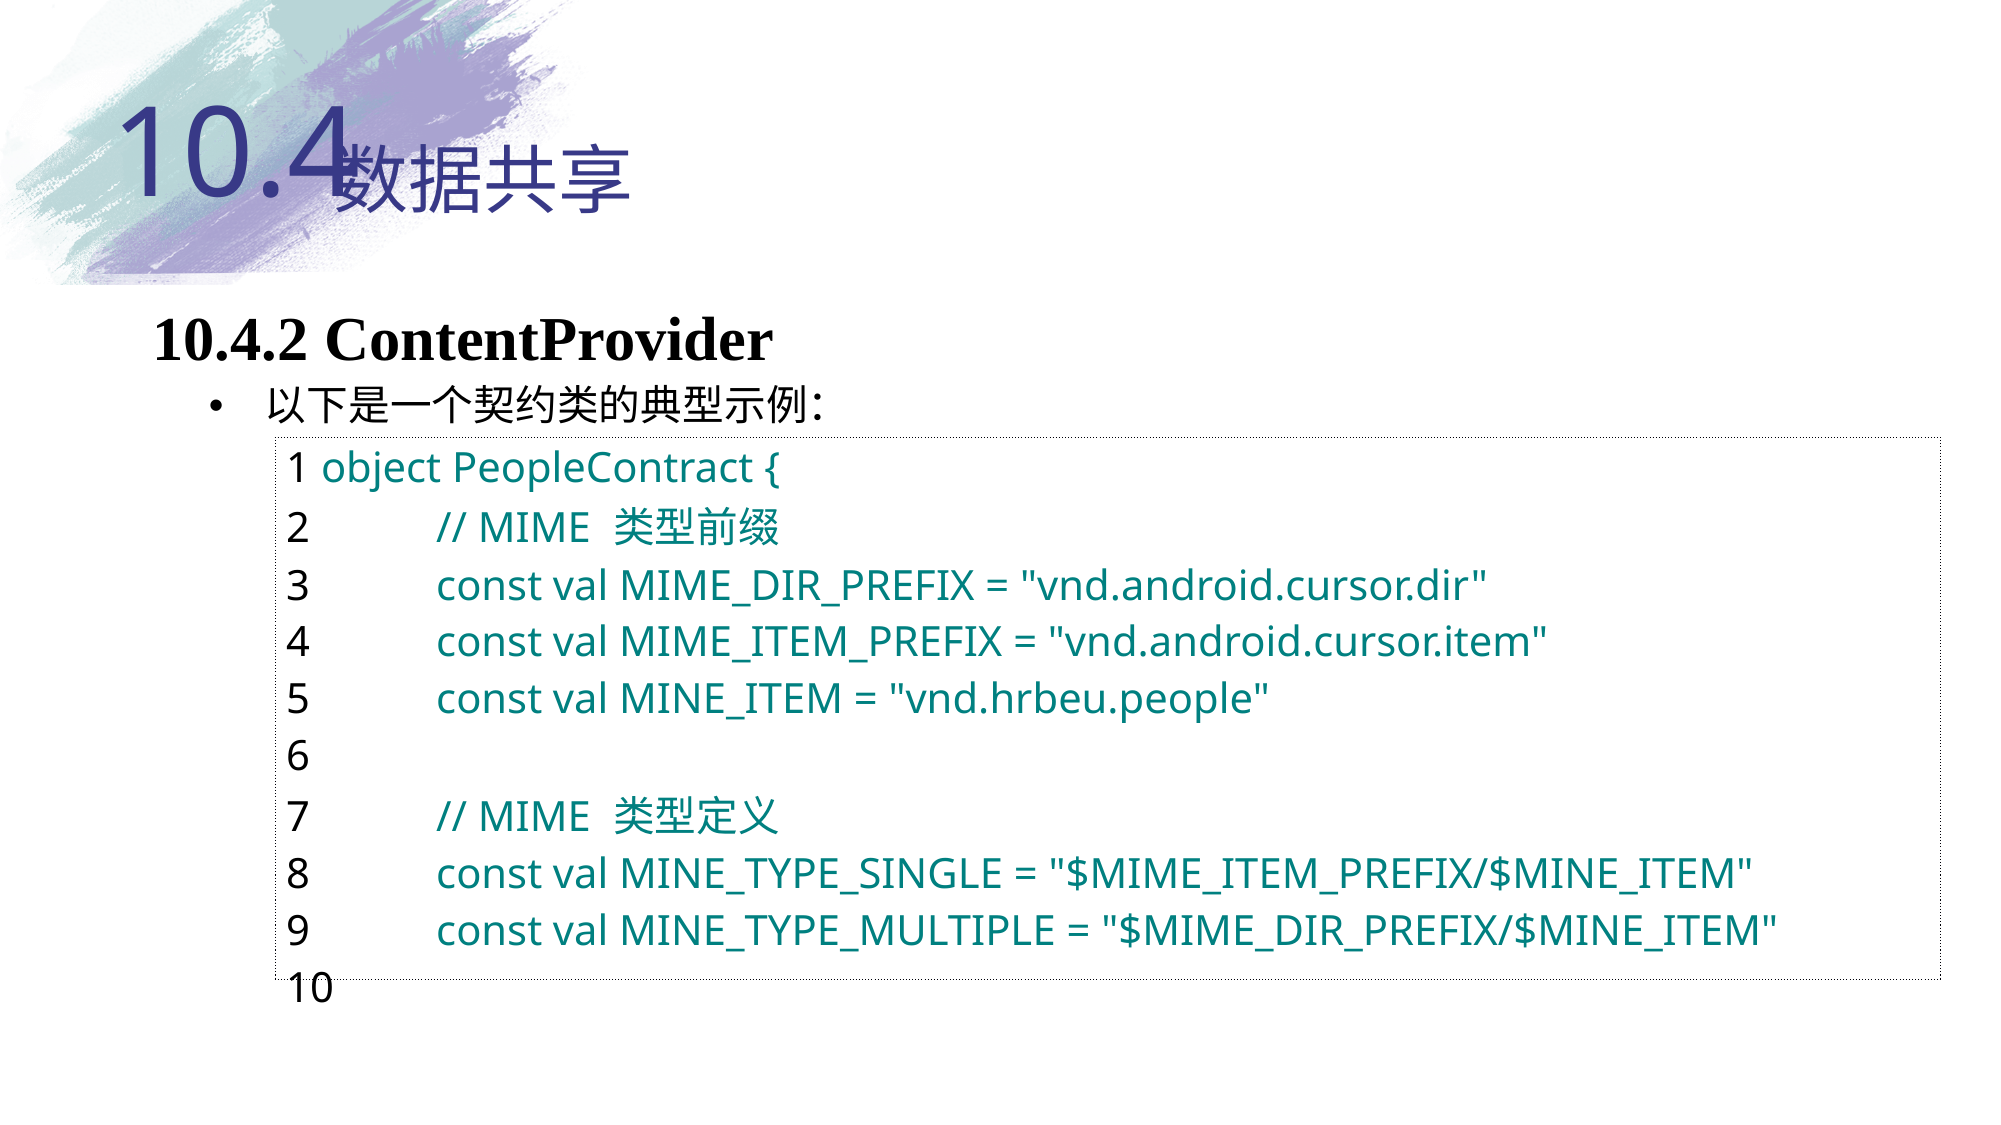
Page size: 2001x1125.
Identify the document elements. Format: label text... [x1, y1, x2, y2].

table_header 1 object PeopleContract { 2 // MIME 类型前缀 3 const val MIME_DIR_PREFIX = "vnd.android.cursor.dir" 4 const val MIME_ITEM_PREFIX = "vnd.android.cursor.item" 5 const val MINE_ITEM = "vnd.hrbeu.people" 6 7 // MIME 类型定义 8 const val MINE_TYPE_SINGLE = "$MIME_ITEM_PREFIX/$MINE_ITEM" 9 const val MINE_TYPE_MULTIPLE = "$MIME_DIR_PREFIX/$MINE_ITEM" 10 [275, 437, 1941, 979]
title 数据共享 [318, 74, 2000, 293]
picture [0, 0, 649, 285]
list 10.4.2 ContentProvider 以下是一个契约类的典型示例： [137, 299, 1863, 1014]
text_box 10.4 [96, 64, 475, 230]
